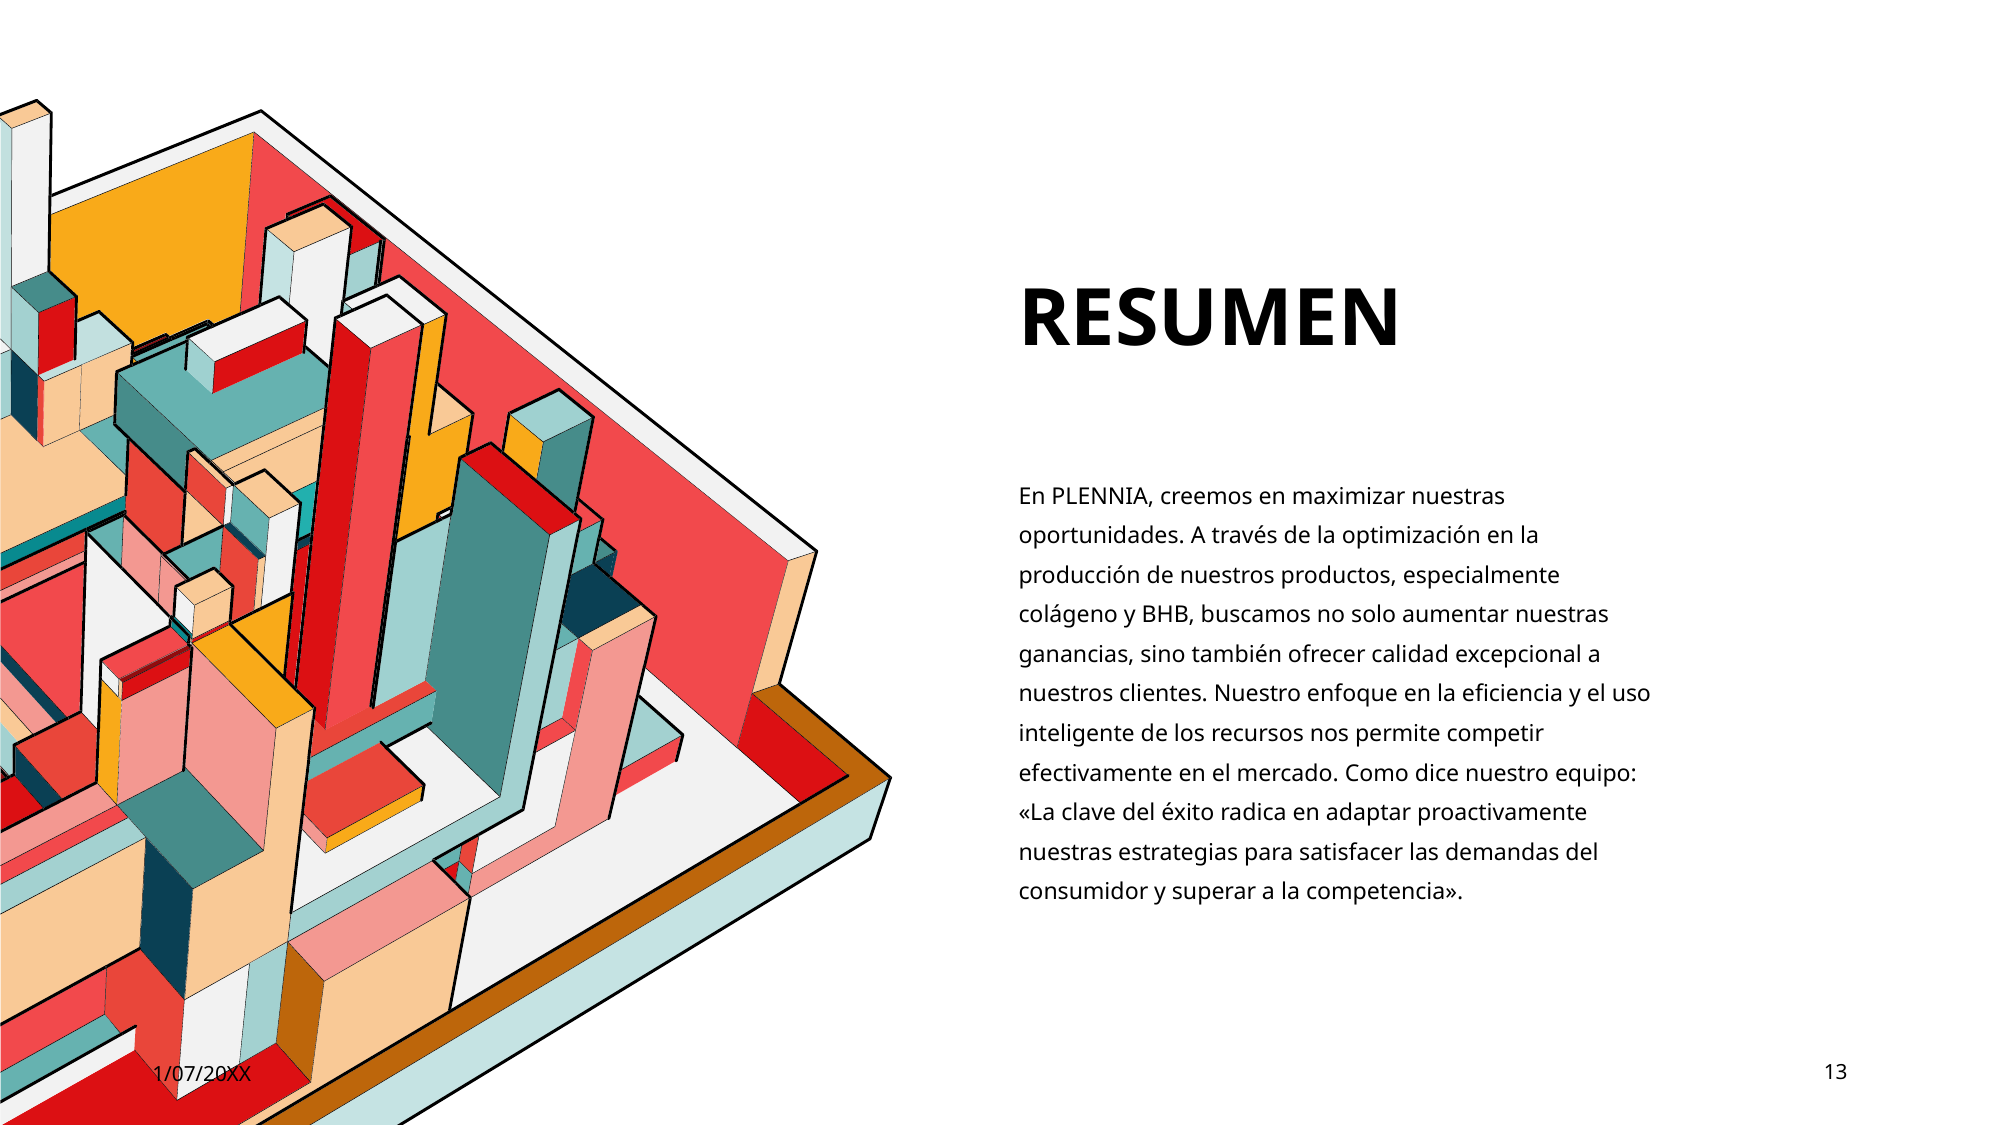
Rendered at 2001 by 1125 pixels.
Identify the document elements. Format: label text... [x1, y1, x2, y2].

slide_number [137, 1042, 588, 1103]
title RESUMEN [1003, 211, 1904, 429]
slide_number 19 [1412, 1042, 1863, 1103]
list En PLENNIA, creemos en maximizar nuestras oportunidades. A través de la optimización en la producción de nuestros productos, especialmente colágeno y BHB, buscamos no solo aumentar nuestras ganancias, sino también ofrecer calidad excepcional a nuestros clientes. Nuestro enfoque en la eficiencia y el uso inteligente de los recursos nos permite competir efectivamente en el mercado. Como dice nuestro equipo: «La clave del éxito radica en adaptar proactivamente nuestras estrategias para satisfacer las demandas del consumidor y superar a la competencia». [1003, 461, 1679, 918]
